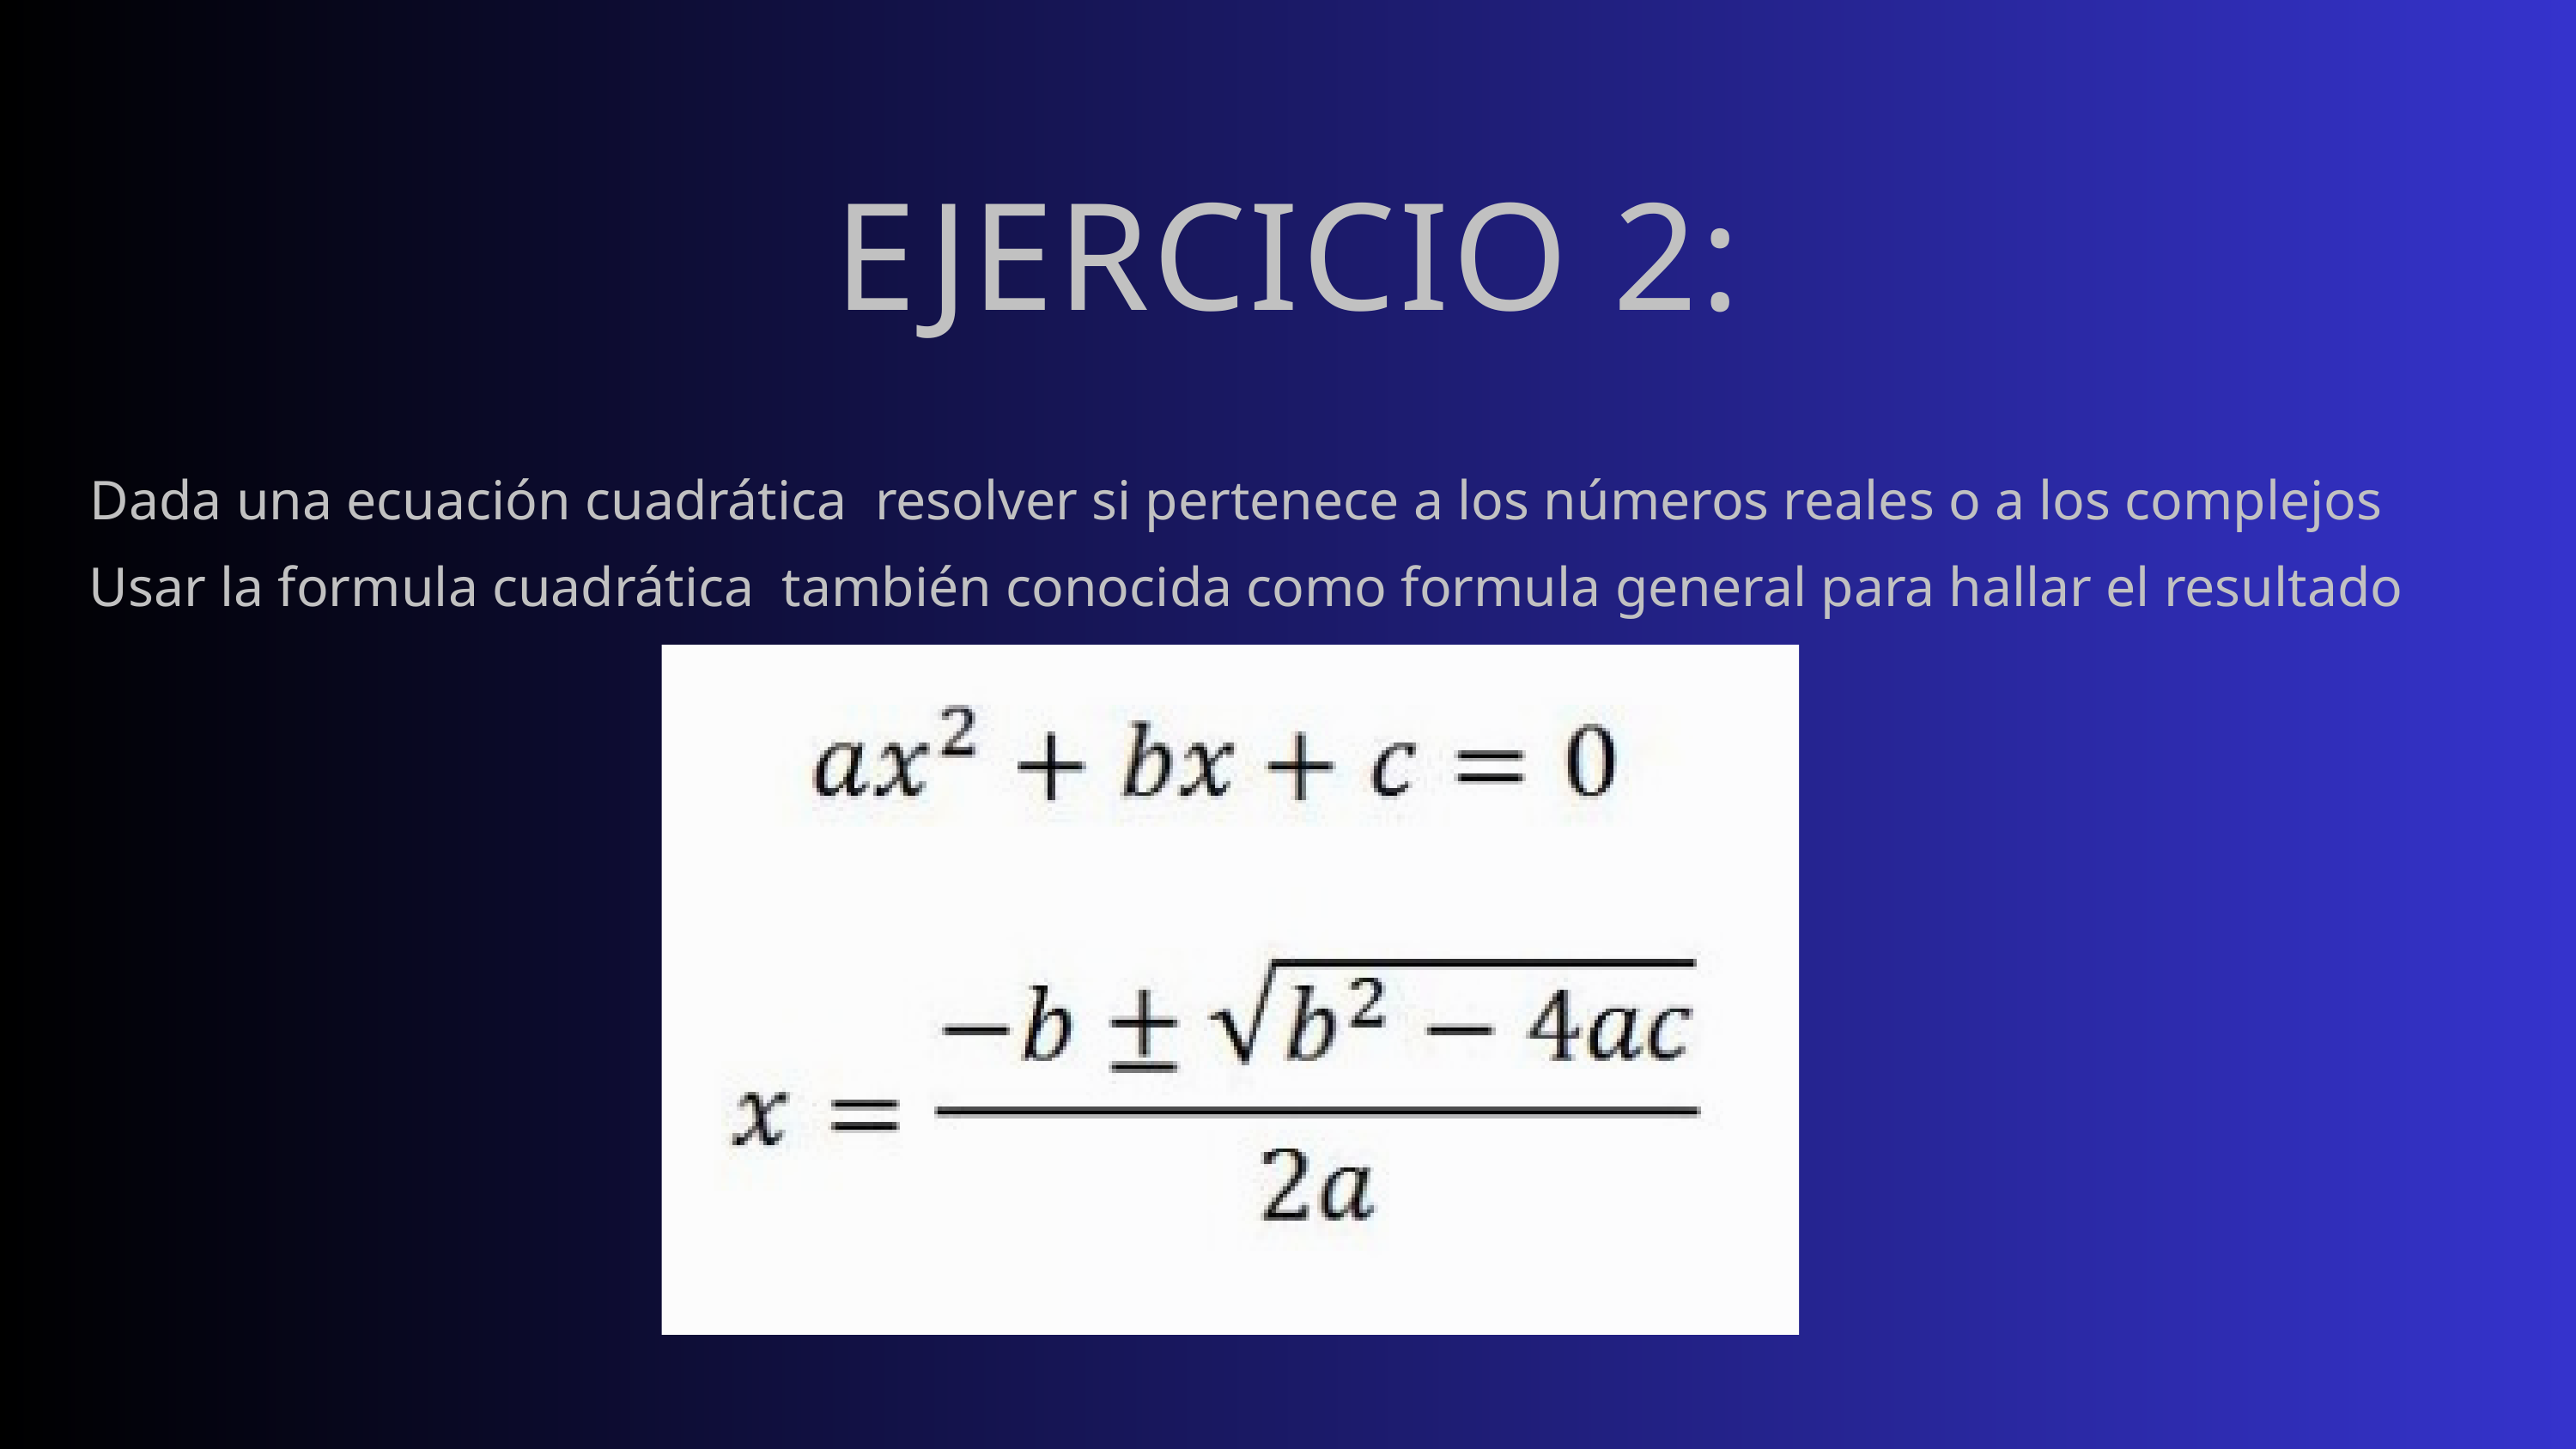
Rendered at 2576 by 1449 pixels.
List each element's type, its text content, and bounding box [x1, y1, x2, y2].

text_box [661, 645, 1800, 1335]
text_box Usar la formula cuadrática también conocida como formula general para hallar el resultado [88, 541, 2427, 617]
text_box EJERCICIO 2: [406, 191, 2170, 341]
text_box Dada una ecuación cuadrática resolver si pertenece a los números reales o a los complejos [0, 455, 2517, 531]
